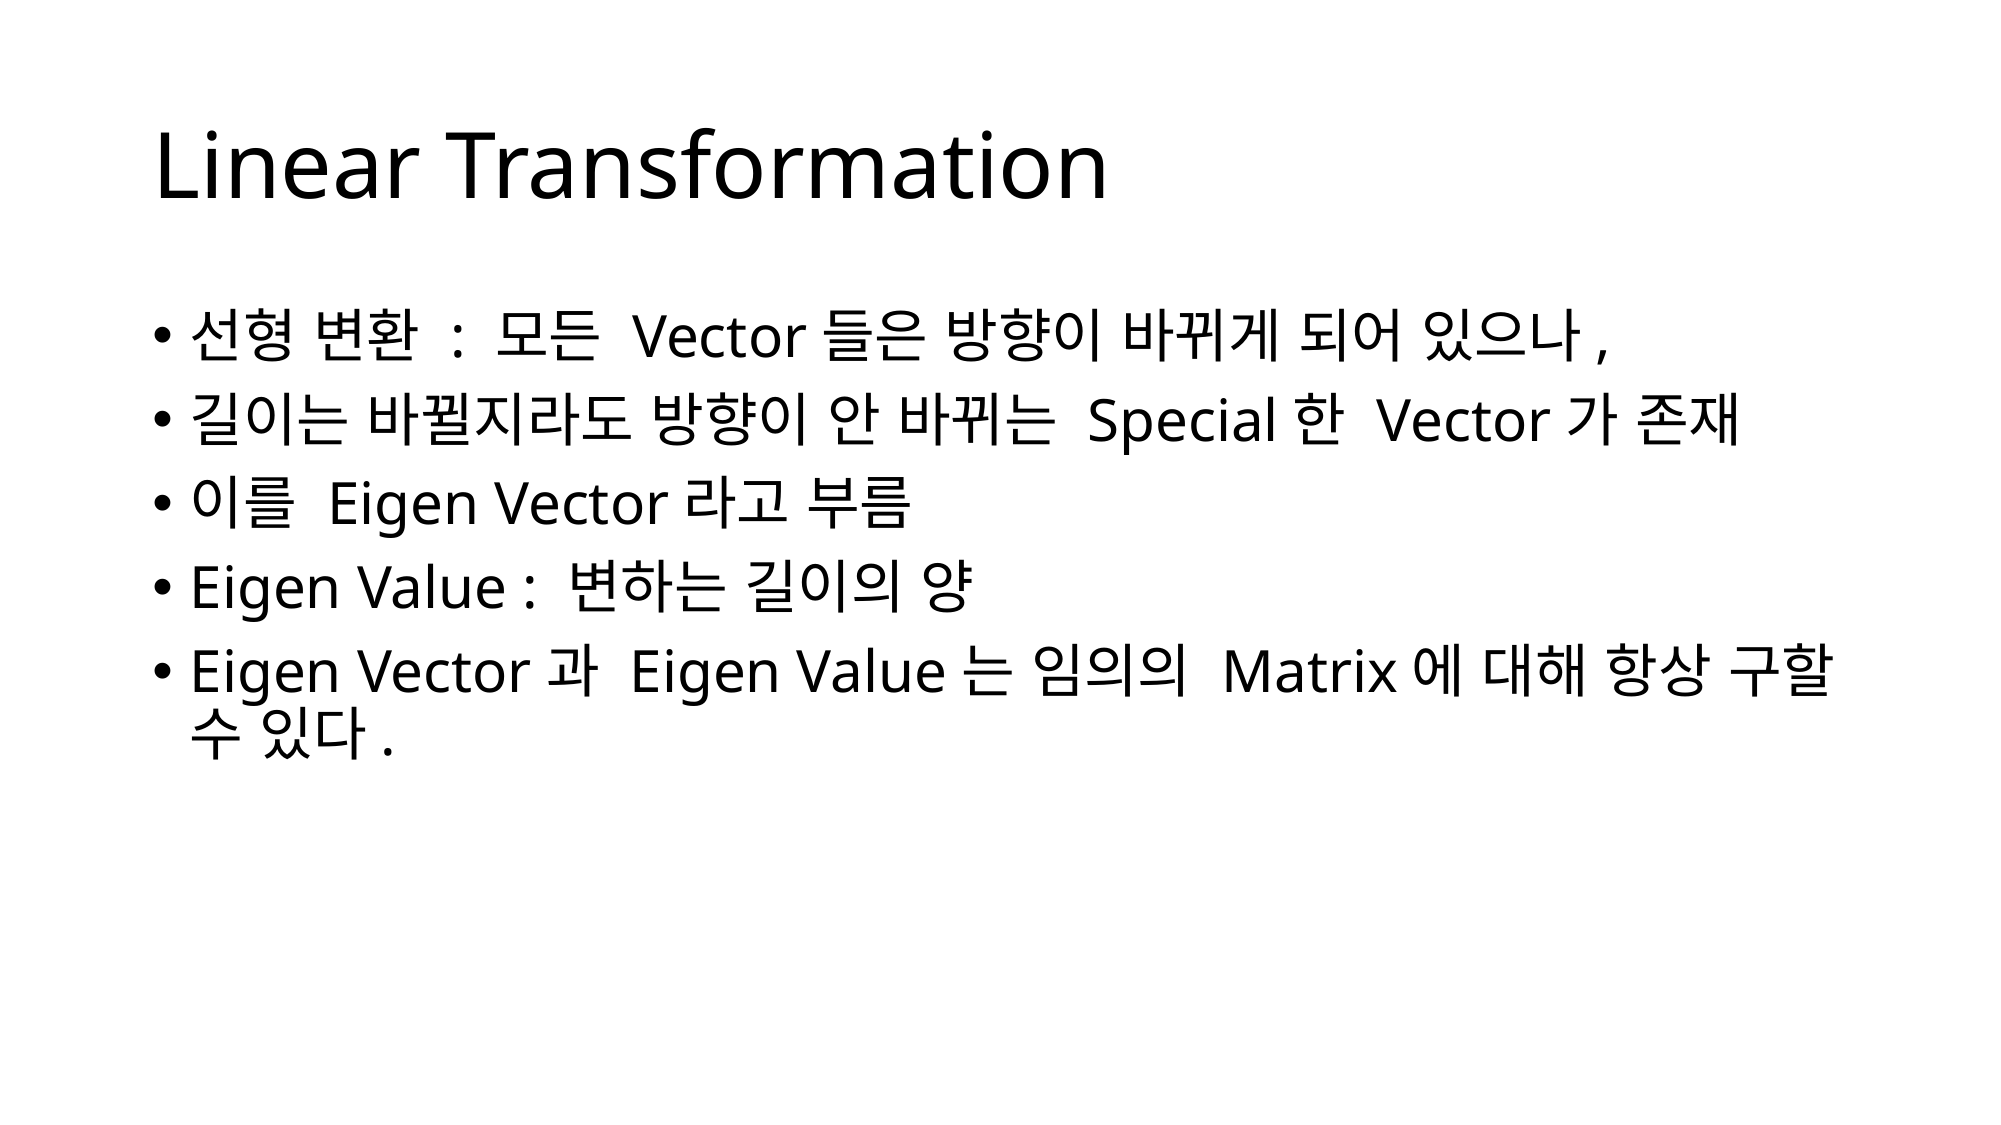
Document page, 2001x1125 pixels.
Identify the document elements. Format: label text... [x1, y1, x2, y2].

list 선형 변환 : 모든 Vector들은 방향이 바뀌게 되어 있으나, 길이는 바뀔지라도 방향이 안 바뀌는 Special한 Vector가 존재 이를 Eigen Vector라고 부름 Eigen Value : 변하는 길이의 양 Eigen Vector과 Eigen Value는 임의의 Matrix에 대해 항상 구할 수 있다. [137, 299, 1863, 1014]
title Linear Transformation [137, 59, 1863, 278]
